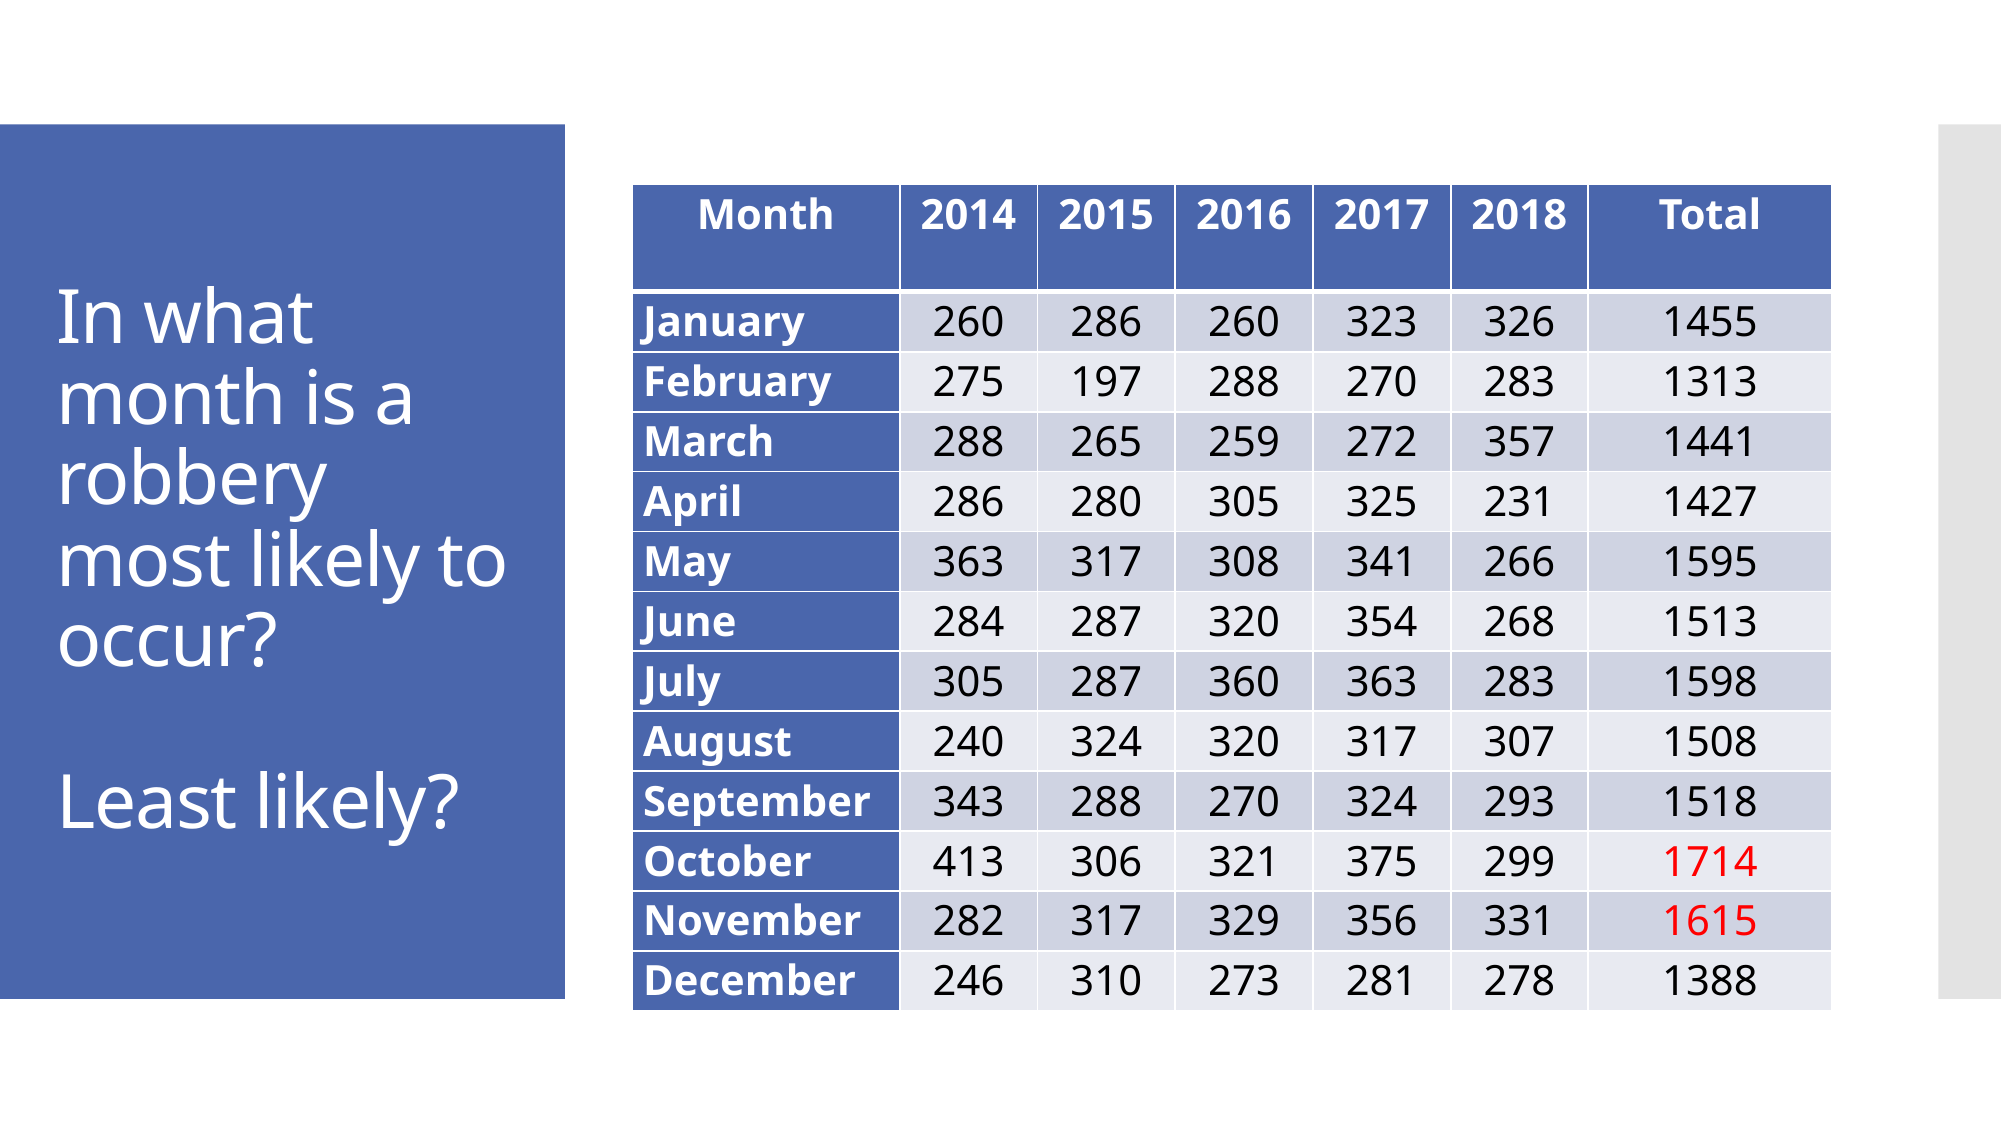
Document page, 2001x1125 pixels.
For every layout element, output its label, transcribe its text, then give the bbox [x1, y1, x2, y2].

table_cell 363 [1314, 652, 1450, 710]
table_cell 1388 [1589, 952, 1831, 1010]
table_cell 1518 [1589, 772, 1831, 830]
table_cell 286 [901, 472, 1037, 531]
table_cell 341 [1314, 532, 1450, 591]
table_cell 308 [1176, 532, 1312, 591]
table_cell 1714 [1589, 832, 1831, 890]
table_header 2014 [901, 185, 1037, 289]
table_cell 280 [1038, 472, 1174, 531]
table_cell 317 [1038, 532, 1174, 591]
table_cell 287 [1038, 592, 1174, 650]
table_cell 1313 [1589, 353, 1831, 411]
table_cell January [633, 294, 899, 351]
table_cell 197 [1038, 353, 1174, 411]
table_cell 1595 [1589, 532, 1831, 591]
table_cell 283 [1452, 353, 1587, 411]
table_cell 320 [1176, 712, 1312, 770]
table_cell November [633, 892, 899, 950]
table_header 2016 [1176, 185, 1312, 289]
table_cell September [633, 772, 899, 830]
table_cell 305 [1176, 472, 1312, 531]
table_cell 272 [1314, 413, 1450, 471]
table_cell 259 [1176, 413, 1312, 471]
table_cell 260 [1176, 294, 1312, 351]
table_cell 357 [1452, 413, 1587, 471]
table_cell 266 [1452, 532, 1587, 591]
table_cell 288 [1038, 772, 1174, 830]
table_cell 323 [1314, 294, 1450, 351]
table_cell 1513 [1589, 592, 1831, 650]
table_cell 307 [1452, 712, 1587, 770]
table_cell 354 [1314, 592, 1450, 650]
table_cell 360 [1176, 652, 1312, 710]
table_cell June [633, 592, 899, 650]
table_cell 324 [1038, 712, 1174, 770]
table_cell 325 [1314, 472, 1450, 531]
table_cell 1508 [1589, 712, 1831, 770]
table_cell July [633, 652, 899, 710]
table_cell 240 [901, 712, 1037, 770]
table_cell August [633, 712, 899, 770]
table_cell 1598 [1589, 652, 1831, 710]
table_cell 326 [1452, 294, 1587, 351]
table_cell December [633, 952, 899, 1010]
table_cell 293 [1452, 772, 1587, 830]
table_cell 278 [1452, 952, 1587, 1010]
table_header 2015 [1038, 185, 1174, 289]
table_cell 306 [1038, 832, 1174, 890]
table_header 2017 [1314, 185, 1450, 289]
table_cell 310 [1038, 952, 1174, 1010]
table_header Month [633, 185, 899, 289]
table_cell 287 [1038, 652, 1174, 710]
table_cell April [633, 472, 899, 531]
table_cell 299 [1452, 832, 1587, 890]
table_cell 273 [1176, 952, 1312, 1010]
table_cell 343 [901, 772, 1037, 830]
table_cell 305 [901, 652, 1037, 710]
table_cell 317 [1038, 892, 1174, 950]
table_cell 331 [1452, 892, 1587, 950]
table_cell 284 [901, 592, 1037, 650]
table_cell 324 [1314, 772, 1450, 830]
table_header 2018 [1452, 185, 1587, 289]
table_cell 317 [1314, 712, 1450, 770]
table_cell February [633, 353, 899, 411]
table_cell 270 [1314, 353, 1450, 411]
table_cell 320 [1176, 592, 1312, 650]
table_cell 1427 [1589, 472, 1831, 531]
table_cell 329 [1176, 892, 1312, 950]
table_cell 1455 [1589, 294, 1831, 351]
table_cell 321 [1176, 832, 1312, 890]
table_cell March [633, 413, 899, 471]
table_cell 246 [901, 952, 1037, 1010]
table_cell 281 [1314, 952, 1450, 1010]
table_cell 270 [1176, 772, 1312, 830]
table_cell 288 [1176, 353, 1312, 411]
table_cell 363 [901, 532, 1037, 591]
table_cell 231 [1452, 472, 1587, 531]
table_cell October [633, 832, 899, 890]
table_cell 288 [901, 413, 1037, 471]
table_cell 268 [1452, 592, 1587, 650]
table_cell 283 [1452, 652, 1587, 710]
table_cell 260 [901, 294, 1037, 351]
table_cell 275 [901, 353, 1037, 411]
table_cell 286 [1038, 294, 1174, 351]
table_header Total [1589, 185, 1831, 289]
table_cell 356 [1314, 892, 1450, 950]
table_cell May [633, 532, 899, 591]
table_cell 413 [901, 832, 1037, 890]
table_cell 282 [901, 892, 1037, 950]
table_cell 265 [1038, 413, 1174, 471]
table_cell 375 [1314, 832, 1450, 890]
title In what month is a robbery most likely to occur? Least likely? [41, 184, 525, 940]
table_cell 1441 [1589, 413, 1831, 471]
table_cell 1615 [1589, 892, 1831, 950]
